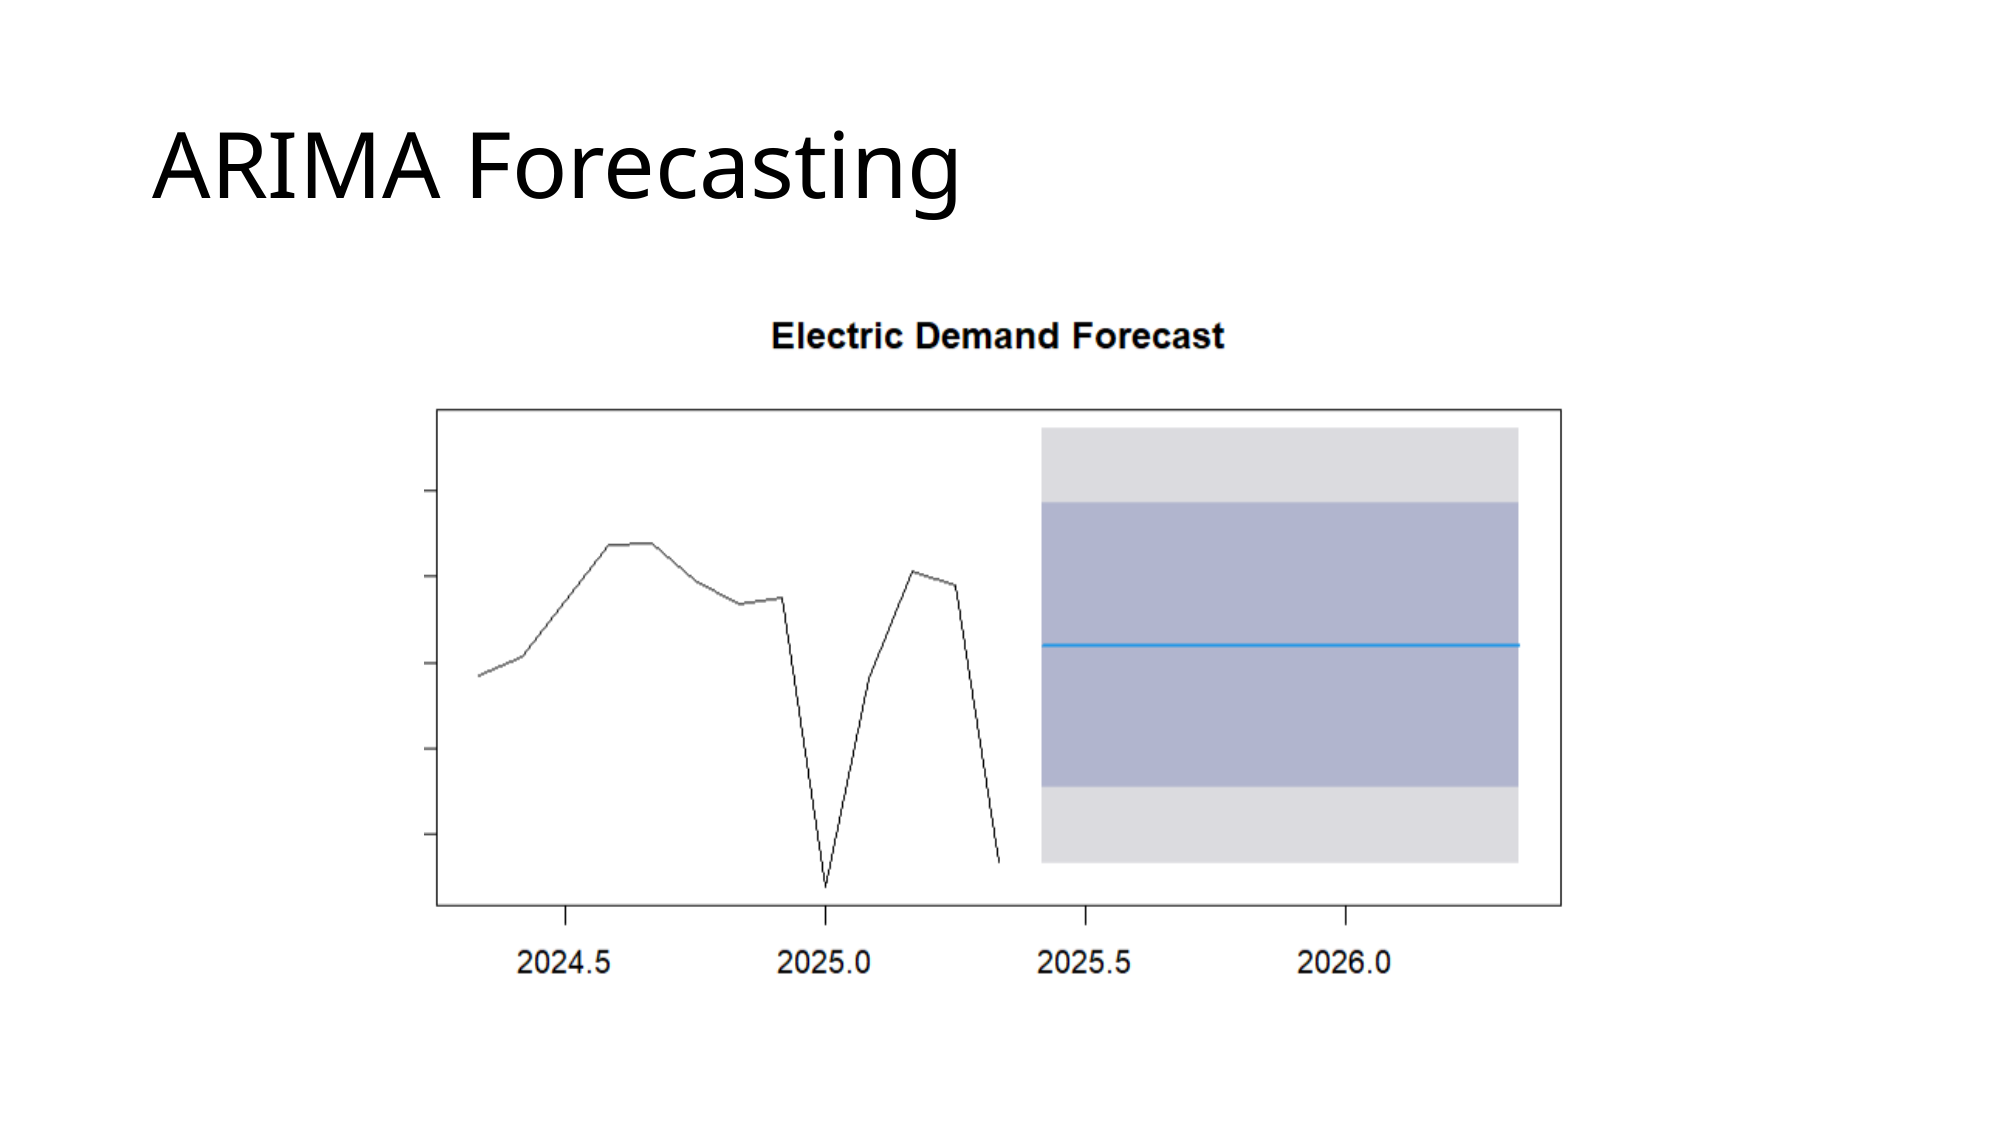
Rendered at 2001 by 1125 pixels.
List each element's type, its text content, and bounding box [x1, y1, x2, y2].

title ARIMA Forecasting [137, 59, 1863, 278]
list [423, 298, 1577, 1014]
